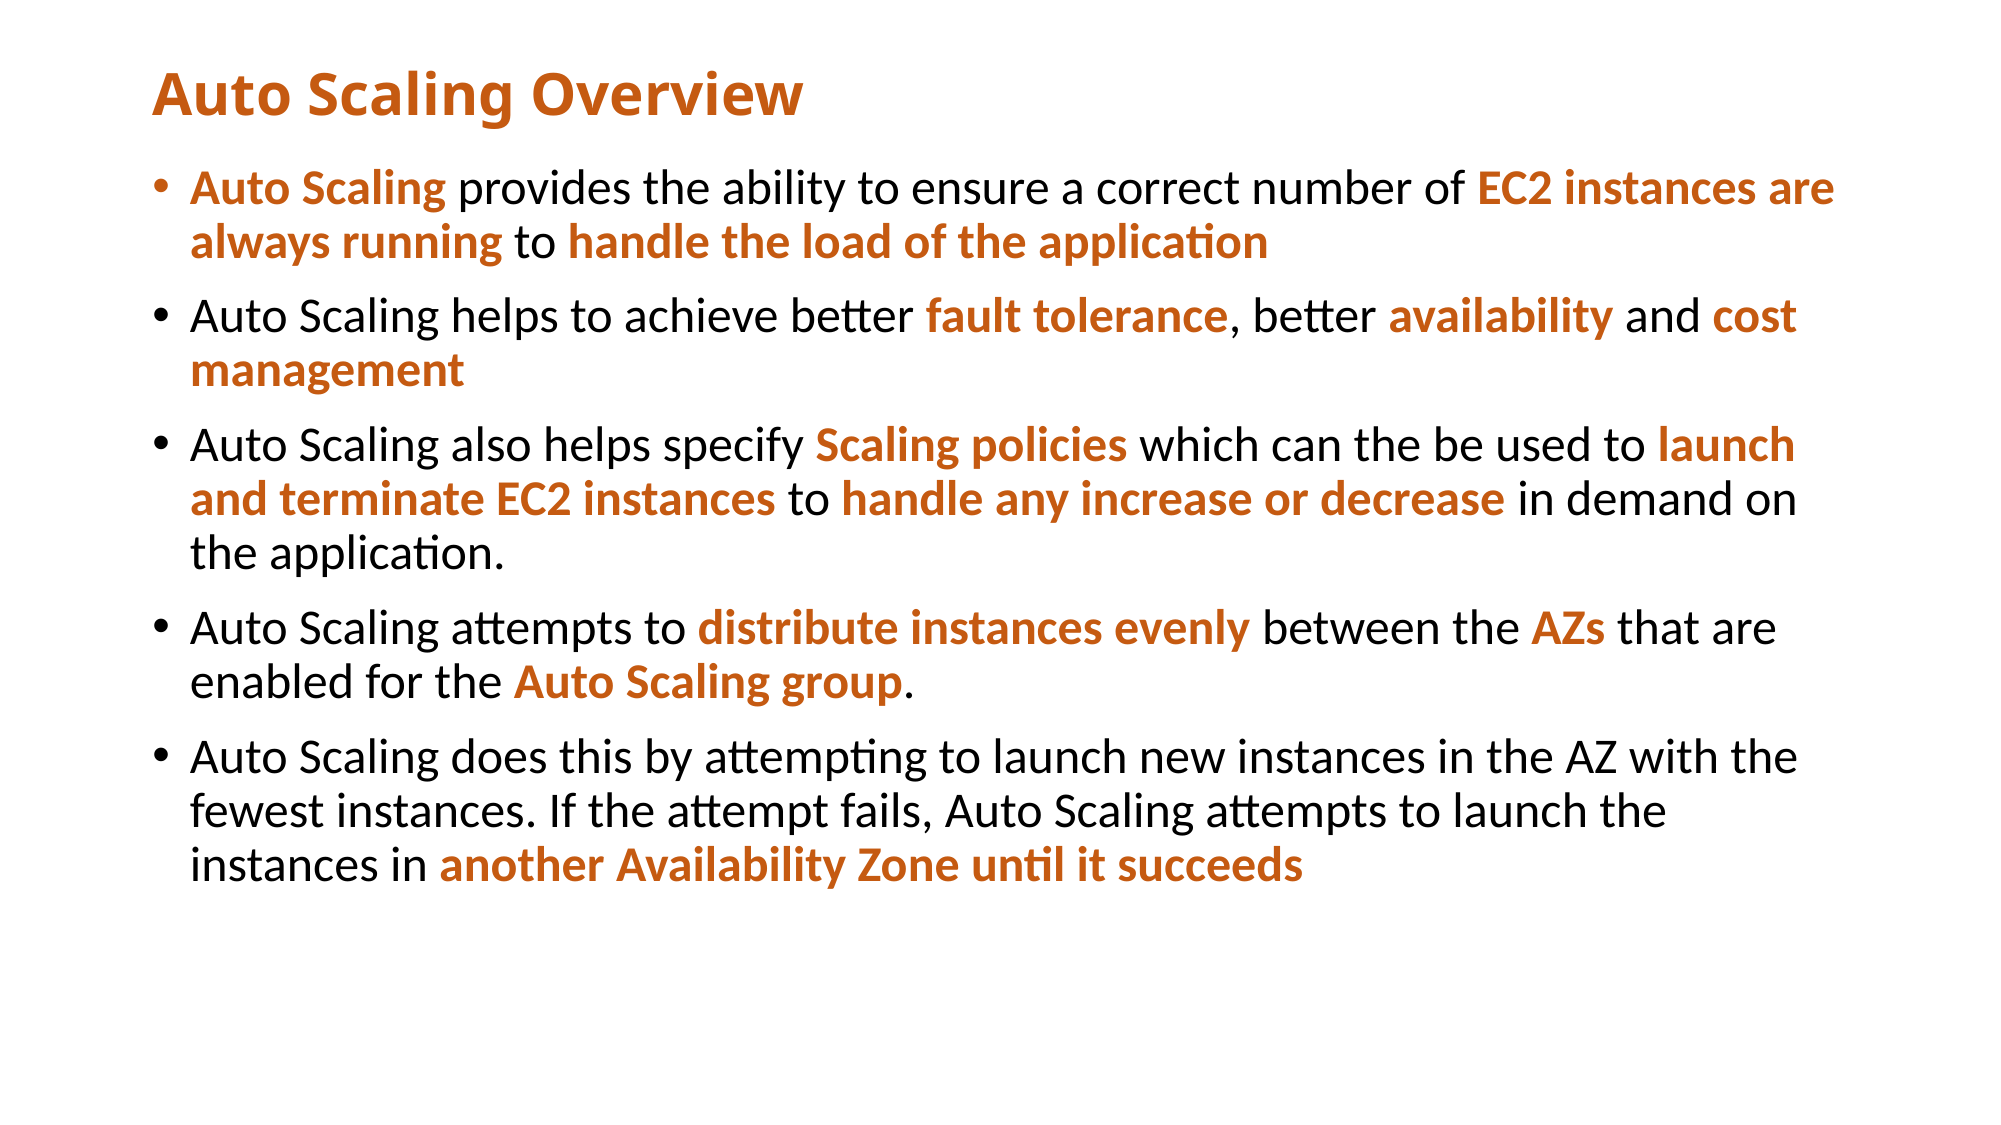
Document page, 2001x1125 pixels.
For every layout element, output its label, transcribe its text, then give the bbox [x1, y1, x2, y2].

list Auto Scaling provides the ability to ensure a correct number of EC2 instances are always running to handle the load of the application Auto Scaling helps to achieve better fault tolerance, better availability and cost management Auto Scaling also helps specify Scaling policies which can the be used to launch and terminate EC2 instances to handle any increase or decrease in demand on the application. Auto Scaling attempts to distribute instances evenly between the AZs that are enabled for the Auto Scaling group. Auto Scaling does this by attempting to launch new instances in the AZ with the fewest instances. If the attempt fails, Auto Scaling attempts to launch the instances in another Availability Zone until it succeeds [137, 153, 1863, 1014]
title Auto Scaling Overview [137, 59, 1863, 133]
